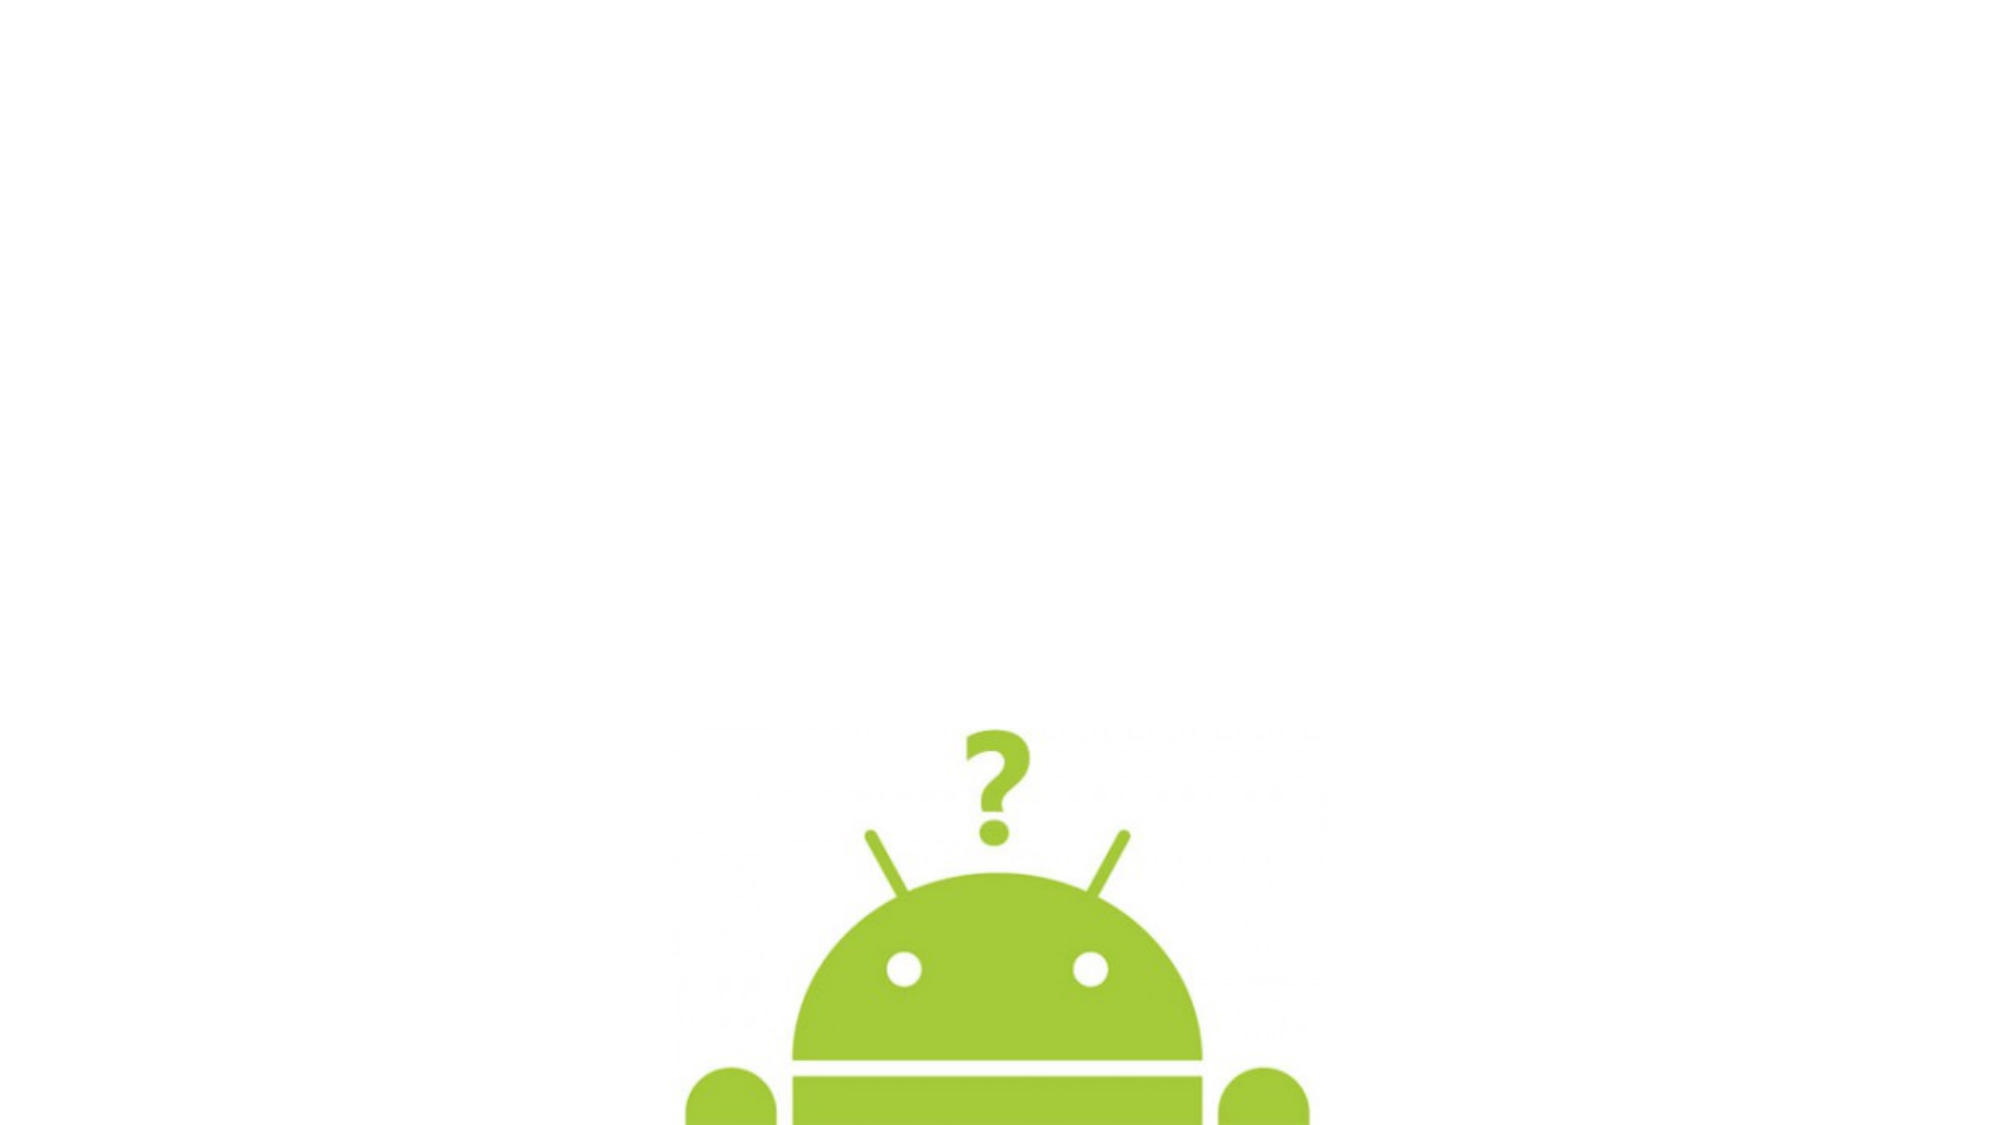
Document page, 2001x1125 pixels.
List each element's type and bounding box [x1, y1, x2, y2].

picture [669, 728, 1326, 1125]
